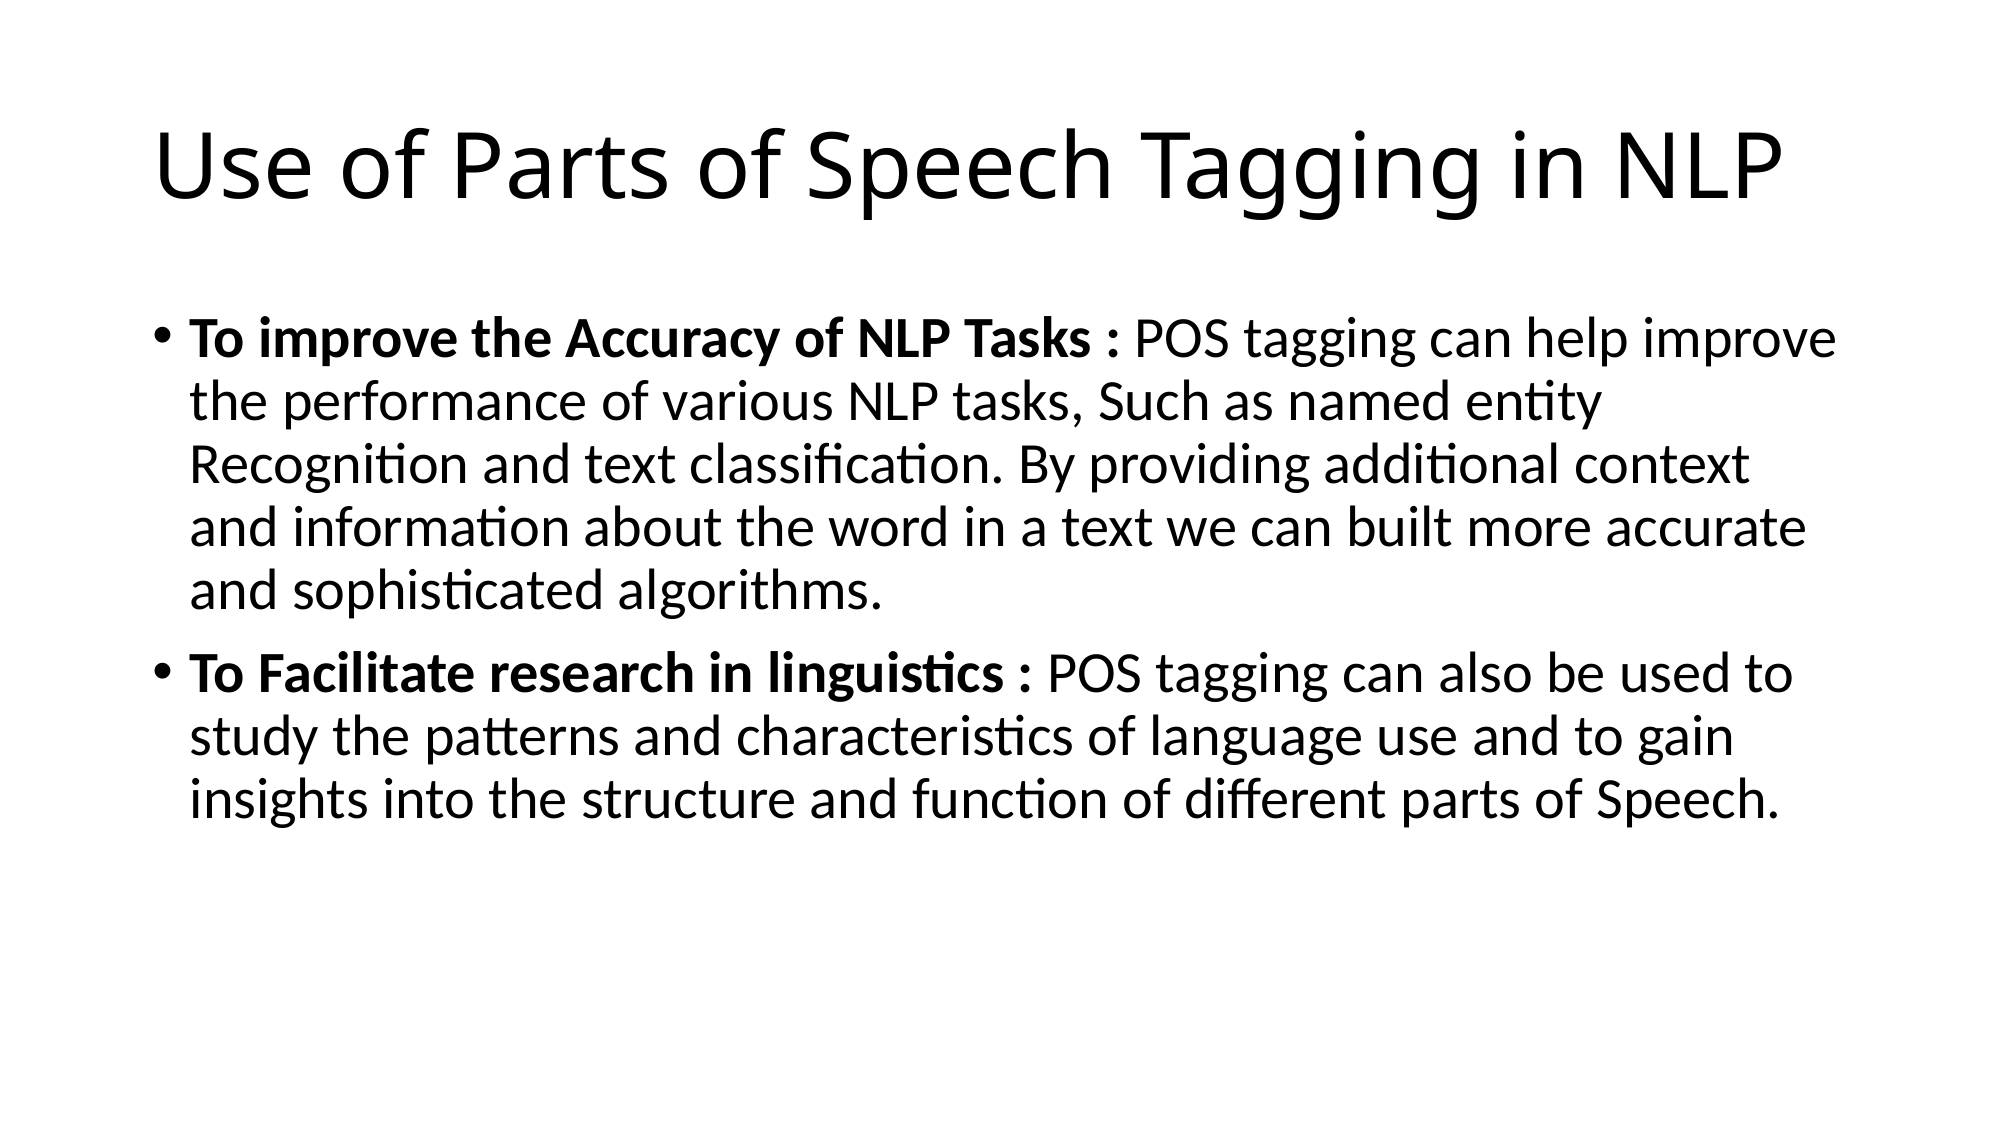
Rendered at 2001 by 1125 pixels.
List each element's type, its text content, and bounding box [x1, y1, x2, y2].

list To improve the Accuracy of NLP Tasks : POS tagging can help improve the performance of various NLP tasks, Such as named entity Recognition and text classification. By providing additional context and information about the word in a text we can built more accurate and sophisticated algorithms. To Facilitate research in linguistics : POS tagging can also be used to study the patterns and characteristics of language use and to gain insights into the structure and function of different parts of Speech. [137, 299, 1863, 1014]
title Use of Parts of Speech Tagging in NLP [137, 59, 1863, 278]
